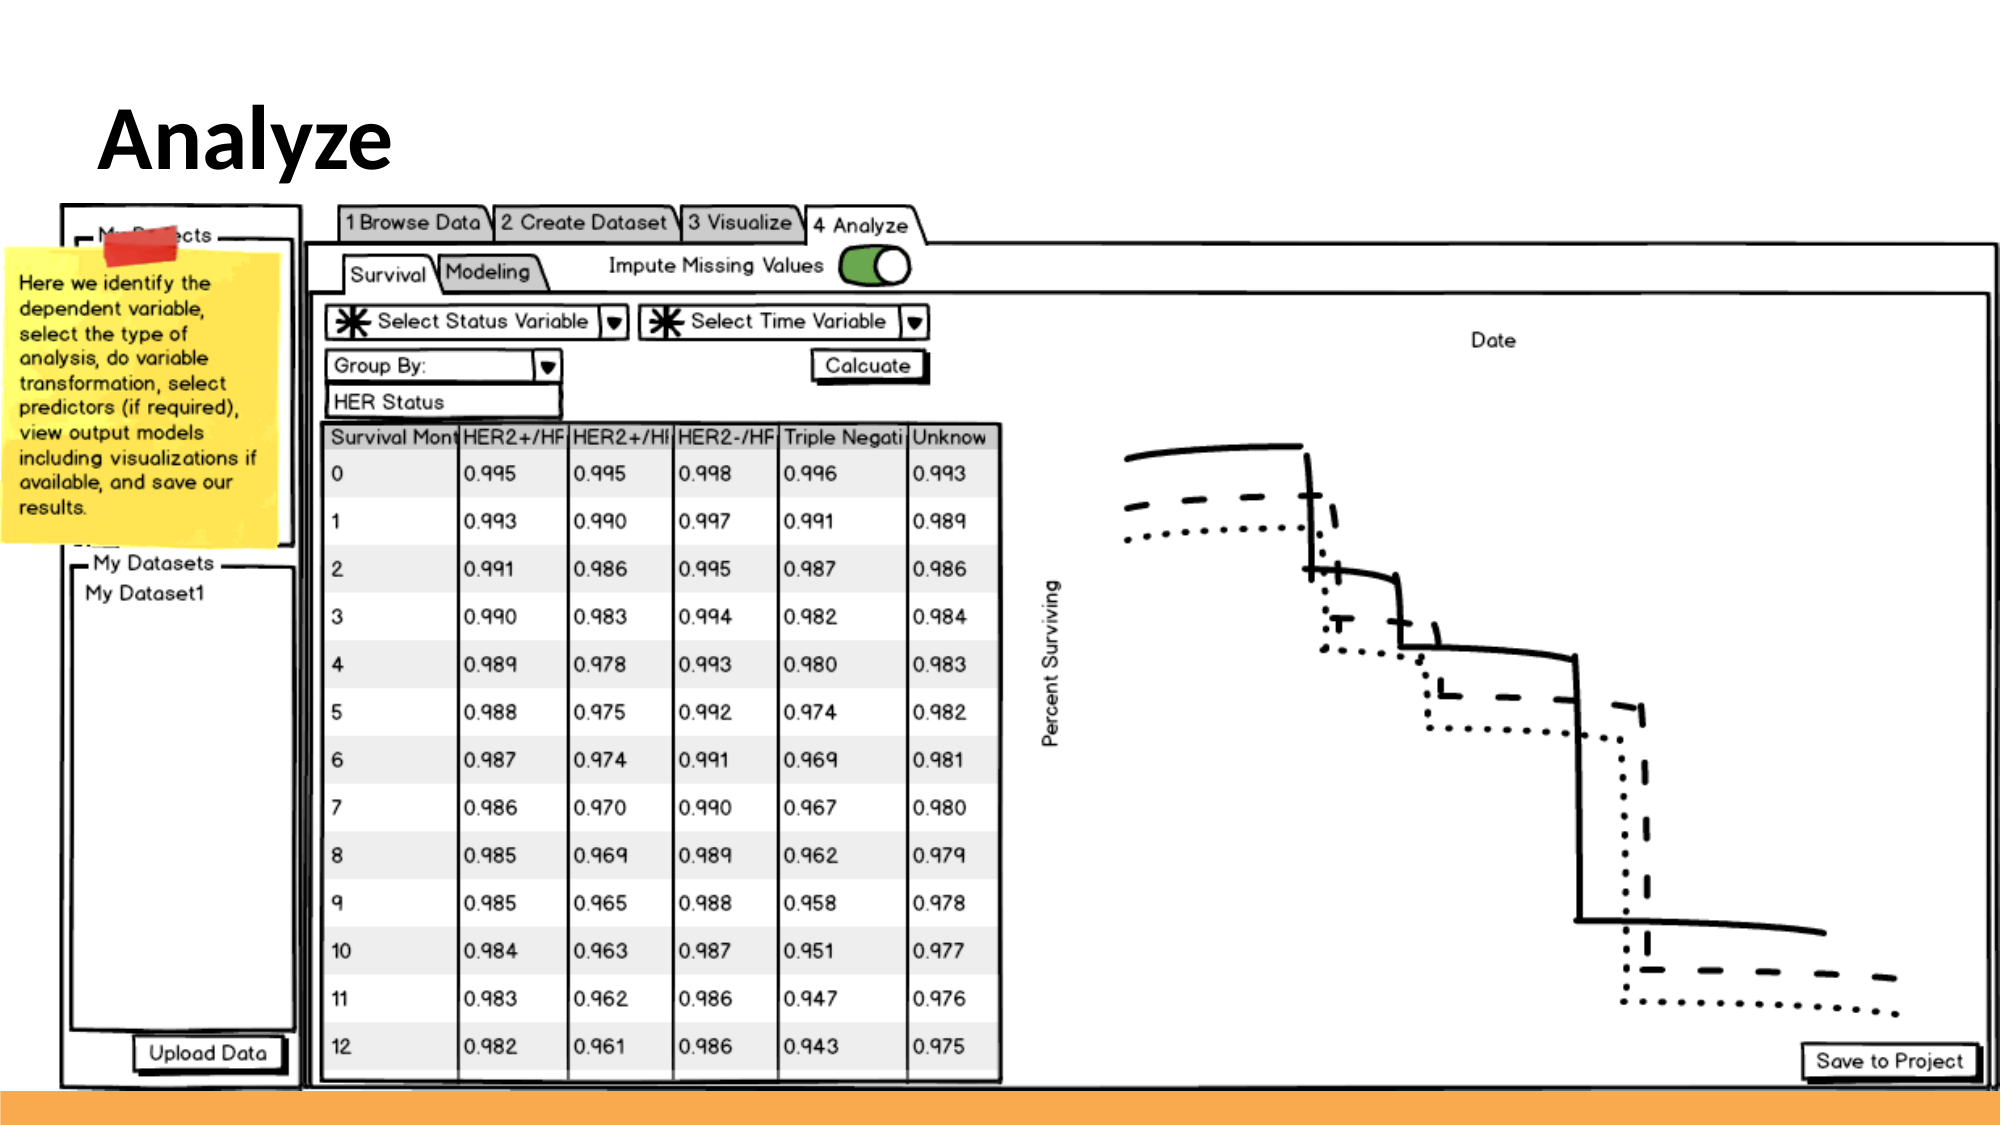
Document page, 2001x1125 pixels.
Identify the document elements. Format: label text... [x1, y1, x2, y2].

picture [0, 202, 2000, 1091]
text_box Analyze [83, 70, 1918, 195]
